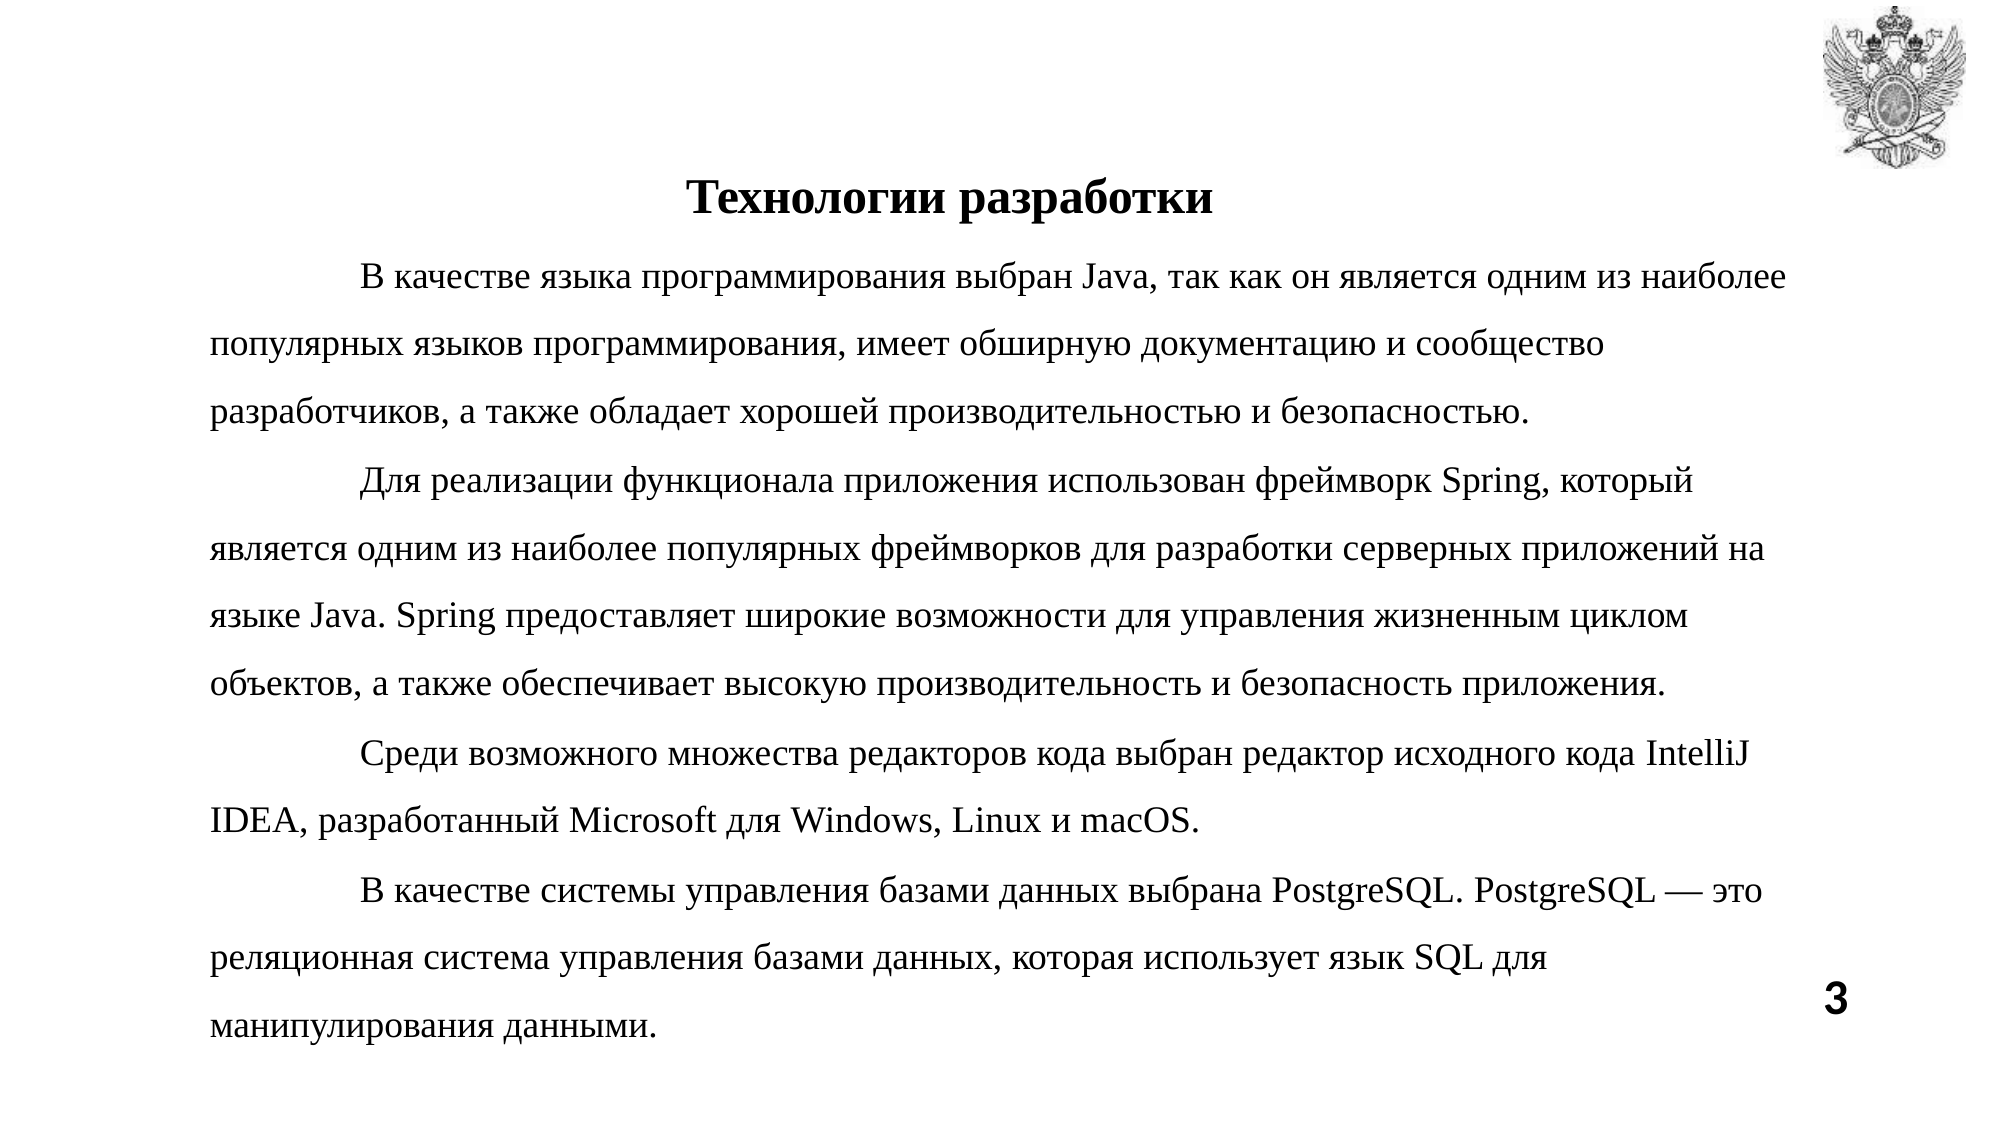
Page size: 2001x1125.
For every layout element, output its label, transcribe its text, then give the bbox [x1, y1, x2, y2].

picture [1823, 6, 1966, 169]
title Технологии разработки [683, 161, 1223, 225]
list В качестве языка программирования выбран Java, так как он является одним из наиболее популярных языков программирования, имеет обширную документацию и сообщество разработчиков, а также обладает хорошей производительностью и безопасностью. Для реализации функционала приложения использован фреймворк Spring, который является одним из наиболее популярных фреймворков для разработки серверных приложений на языке Java. Spring предоставляет широкие возможности для управления жизненным циклом объектов, а также обеспечивает высокую производительность и безопасность приложения. Среди возможного множества редакторов кода выбран редактор исходного кода IntelliJ IDEA, разработанный Microsoft для Windows, Linux и macOS. В качестве системы управления базами данных выбрана PostgreSQL. PostgreSQL — это реляционная система управления базами данных, которая использует язык SQL для манипулирования данными. [141, 225, 1841, 1045]
slide_number 3 [1816, 974, 1855, 1125]
